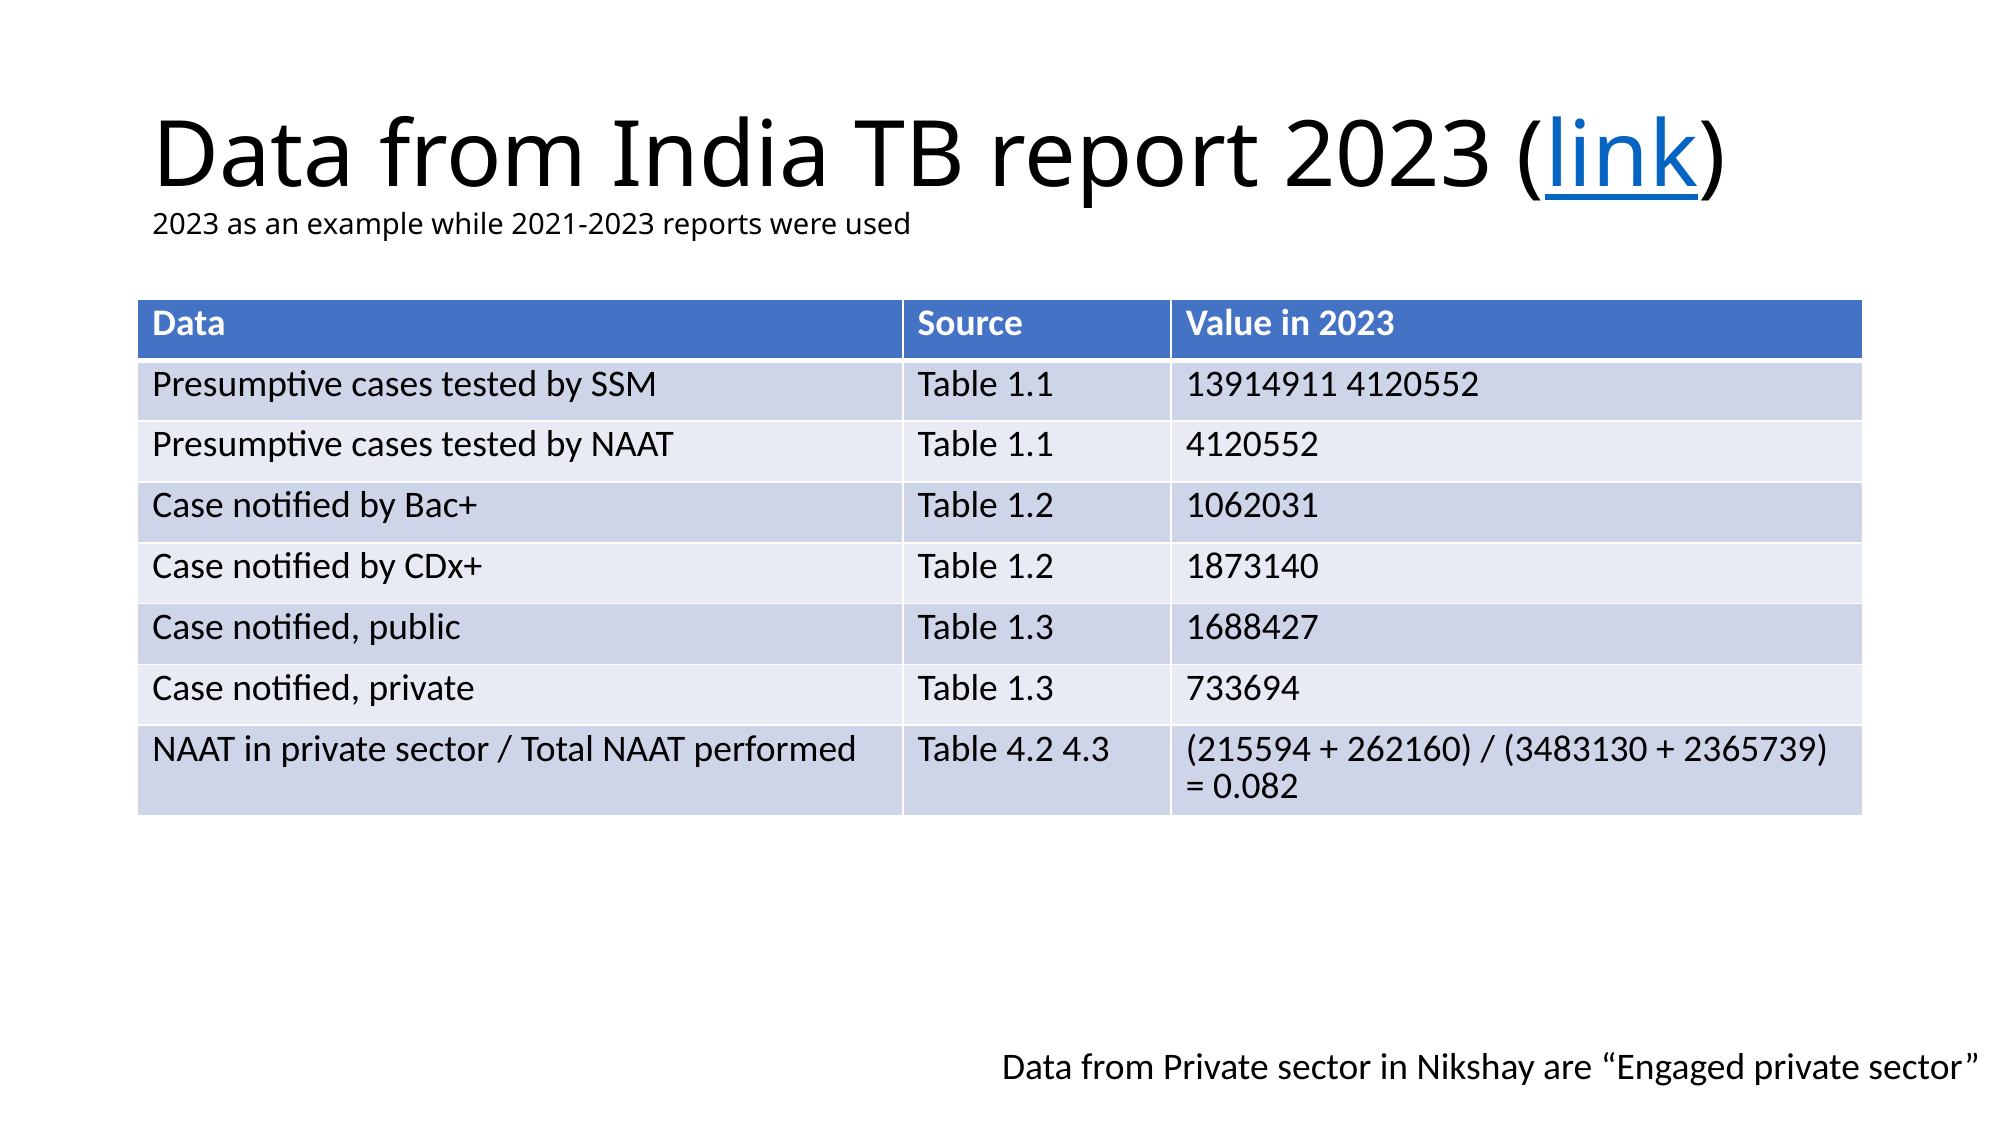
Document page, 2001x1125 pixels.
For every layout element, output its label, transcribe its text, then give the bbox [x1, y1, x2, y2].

title Data from India TB report 2023 (link) 2023 as an example while 2021-2023 reports were used [137, 59, 1863, 278]
table_cell Case notified by Bac+ [138, 483, 902, 542]
table_header Source [904, 300, 1170, 358]
table_cell Case notified, public [138, 604, 902, 664]
table_cell Table 1.3 [904, 604, 1170, 664]
table_cell Presumptive cases tested by NAAT [138, 422, 902, 481]
table_cell Table 1.2 [904, 483, 1170, 542]
table_cell 733694 [1172, 665, 1862, 724]
table_cell Case notified, private [138, 665, 902, 724]
table_header Data [138, 300, 902, 358]
table_cell Presumptive cases tested by SSM [138, 363, 902, 420]
table_cell 1873140 [1172, 544, 1862, 603]
table_cell 1062031 [1172, 483, 1862, 542]
table_cell NAAT in private sector / Total NAAT performed [138, 726, 902, 815]
table_cell Case notified by CDx+ [138, 544, 902, 603]
table_cell Table 1.1 [904, 422, 1170, 481]
text_box Data from Private sector in Nikshay are “Engaged private sector” [987, 1034, 2000, 1095]
table_header Value in 2023 [1172, 300, 1862, 358]
table_cell 13914911 4120552 [1172, 363, 1862, 420]
table_cell 1688427 [1172, 604, 1862, 664]
table_cell Table 1.2 [904, 544, 1170, 603]
table_cell (215594 + 262160) / (3483130 + 2365739) = 0.082 [1172, 726, 1862, 815]
table_cell Table 1.3 [904, 665, 1170, 724]
table_cell 4120552 [1172, 422, 1862, 481]
table_cell Table 1.1 [904, 363, 1170, 420]
table_cell Table 4.2 4.3 [904, 726, 1170, 815]
